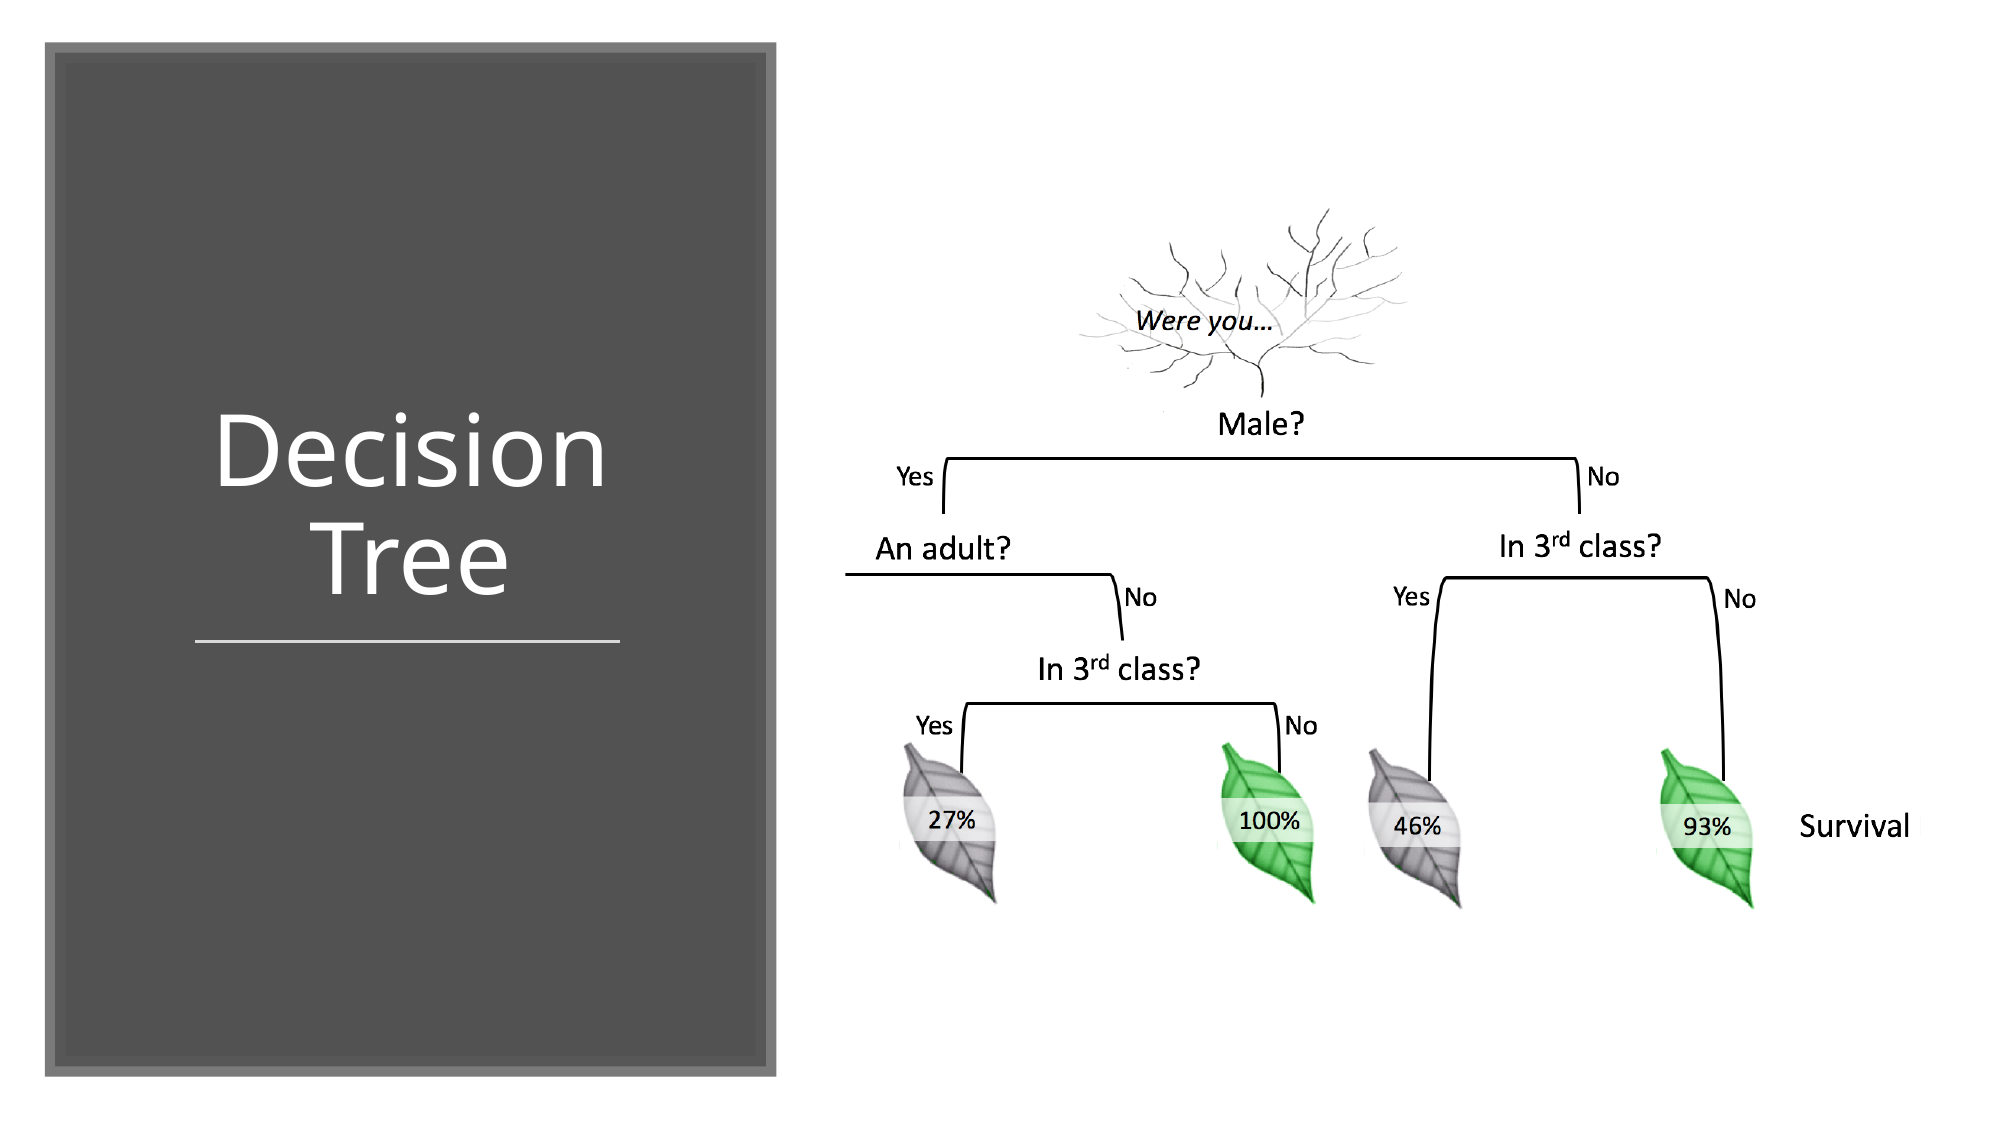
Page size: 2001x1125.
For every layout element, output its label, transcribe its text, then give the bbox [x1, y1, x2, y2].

title Decision Tree [110, 149, 711, 624]
picture [845, 194, 1921, 932]
text_box [54, 52, 767, 1067]
